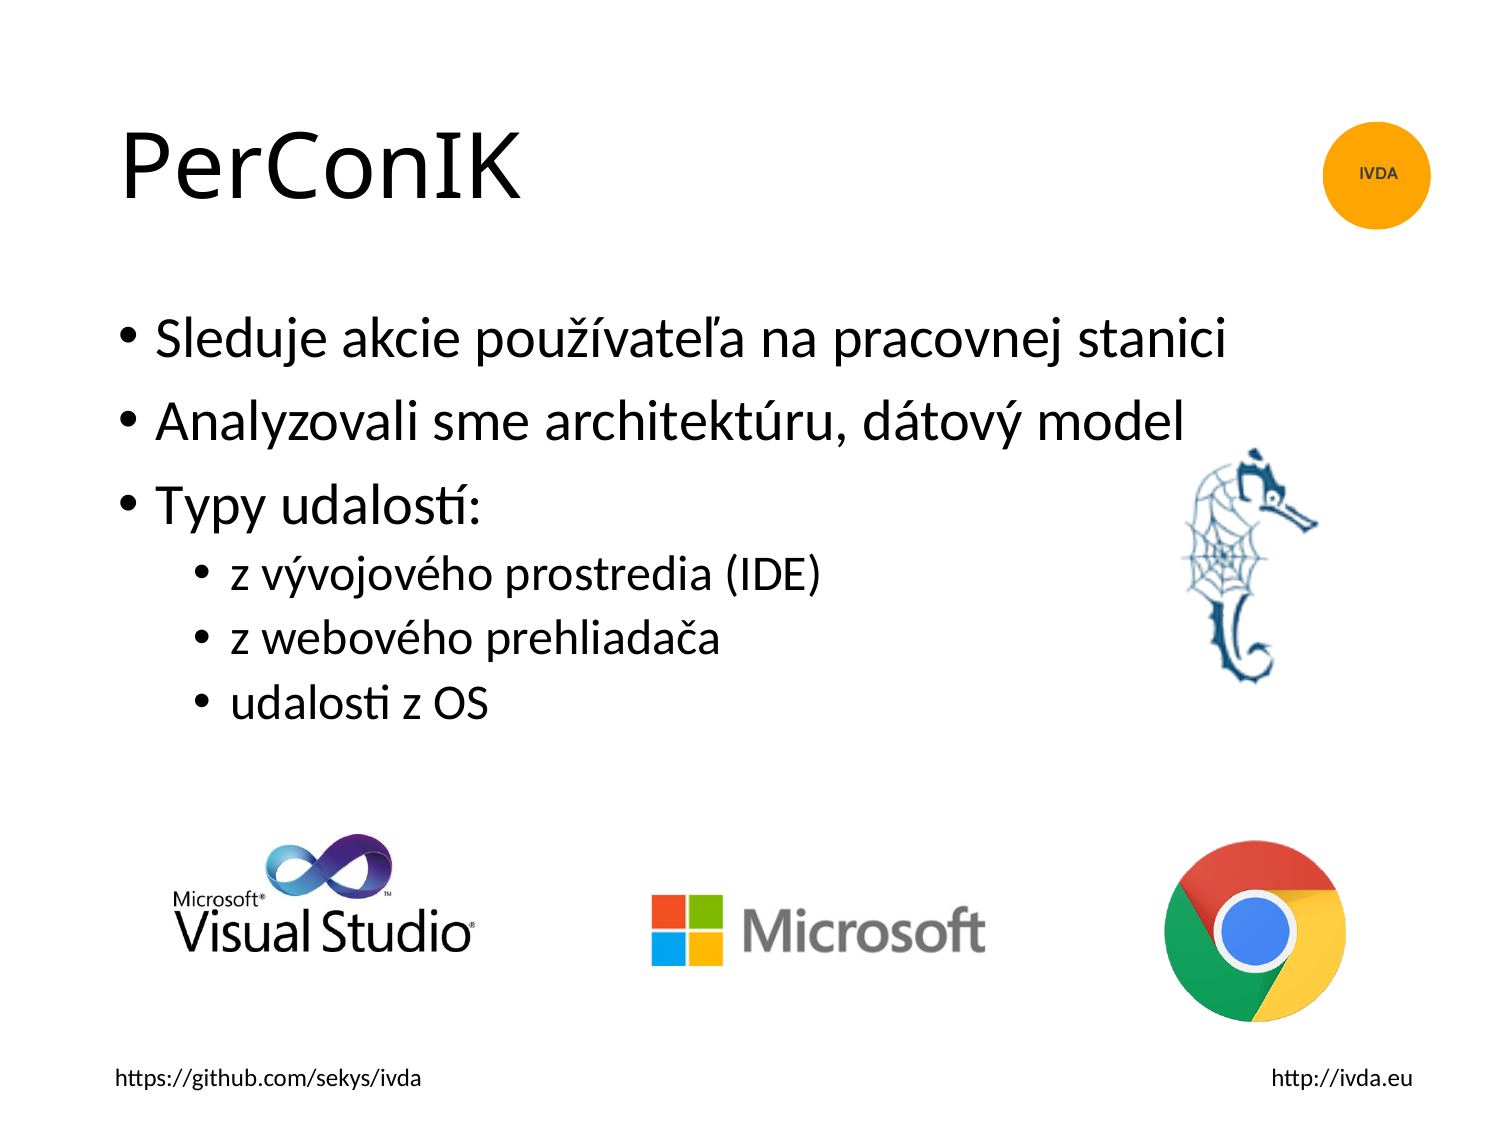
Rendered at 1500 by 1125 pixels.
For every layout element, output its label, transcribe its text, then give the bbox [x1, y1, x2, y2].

title PerConIK [103, 59, 1397, 278]
picture [1320, 119, 1434, 233]
picture [174, 834, 475, 952]
list Sleduje akcie používateľa na pracovnej stanici Analyzovali sme architektúru, dátový model Typy udalostí: z vývojového prostredia (IDE) z webového prehliadača udalosti z OS [103, 299, 1397, 1014]
text_box https://github.com/sekys/ivda [99, 1053, 500, 1099]
text_box http://ivda.eu [1256, 1053, 1429, 1099]
picture [624, 736, 1013, 1125]
picture [1154, 830, 1356, 1032]
picture [1109, 433, 1378, 702]
